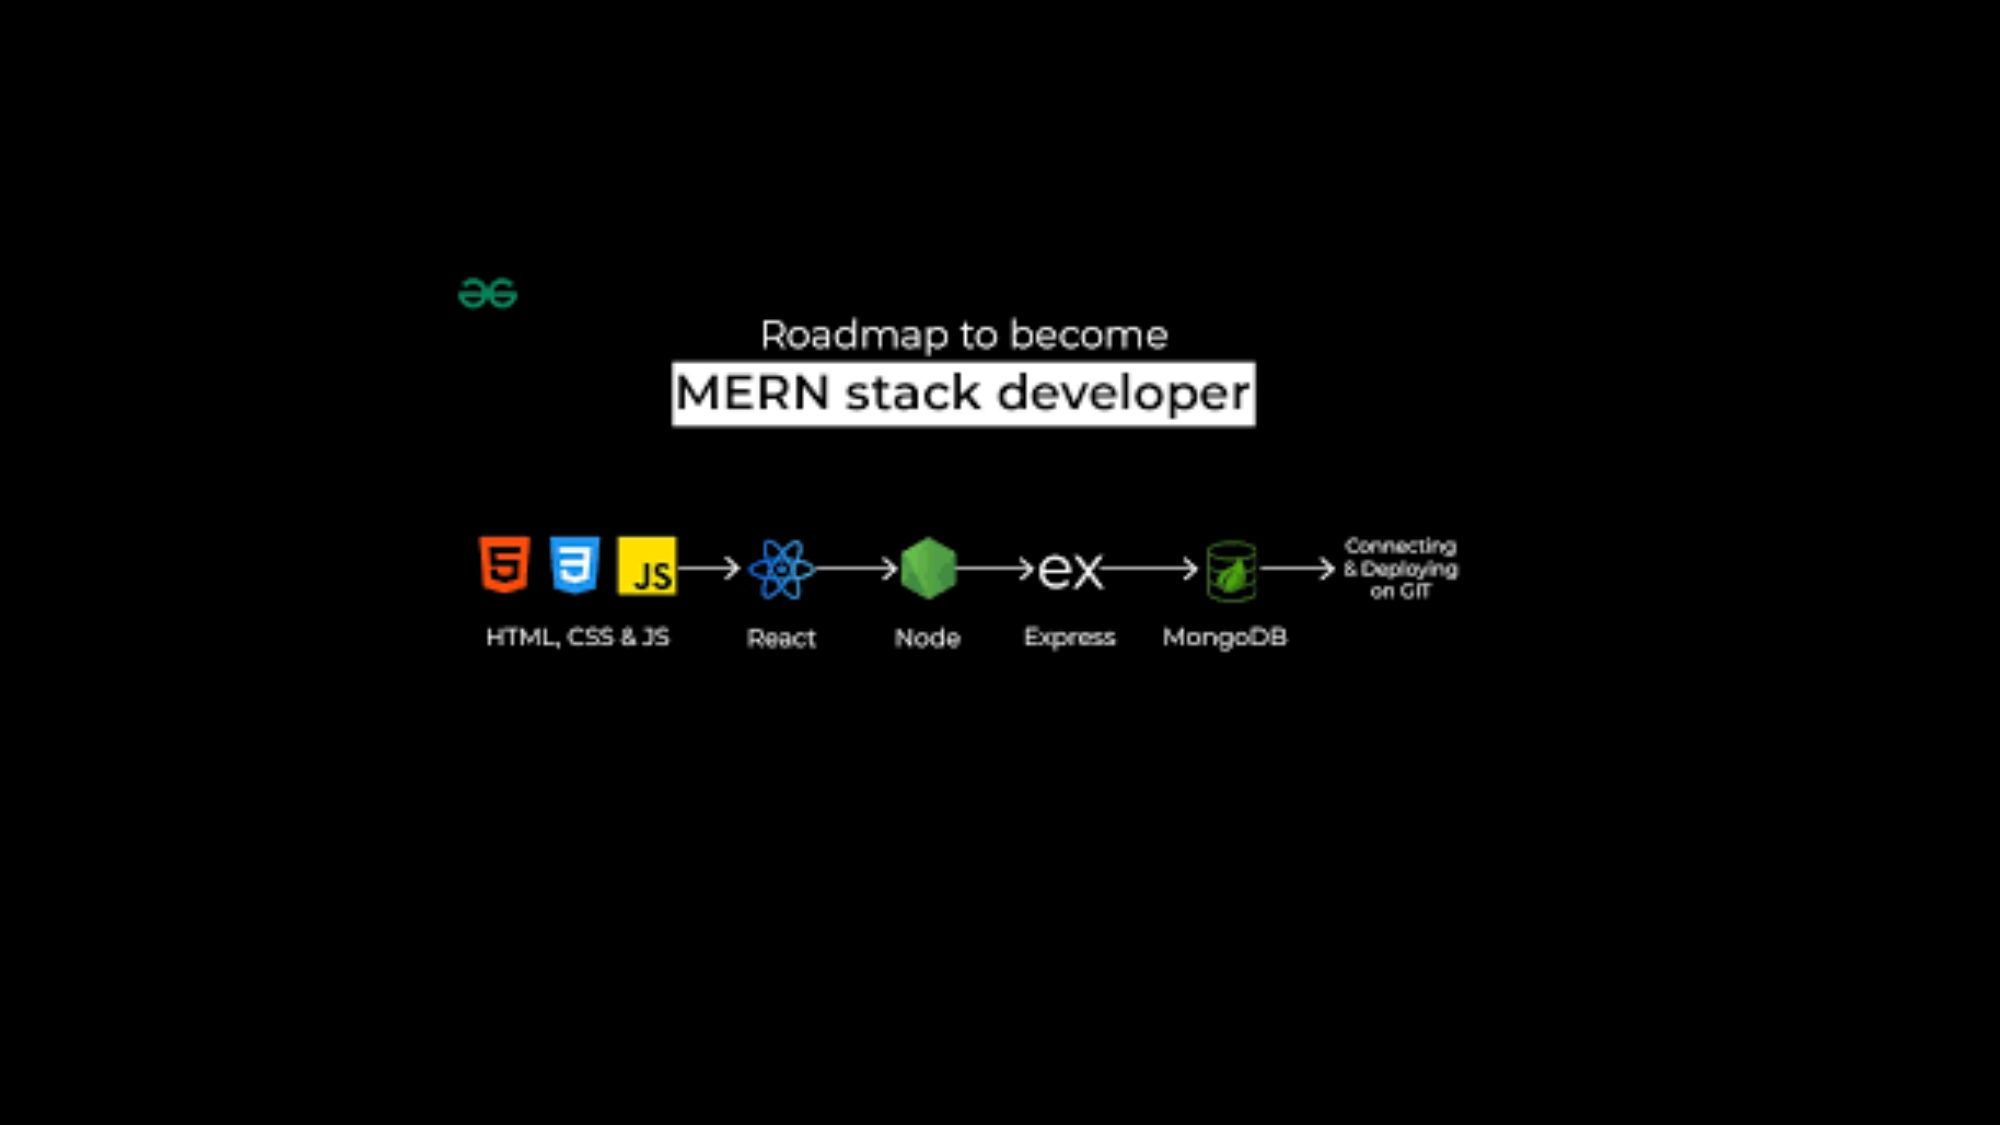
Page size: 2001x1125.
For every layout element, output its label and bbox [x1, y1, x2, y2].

picture [443, 259, 1487, 781]
